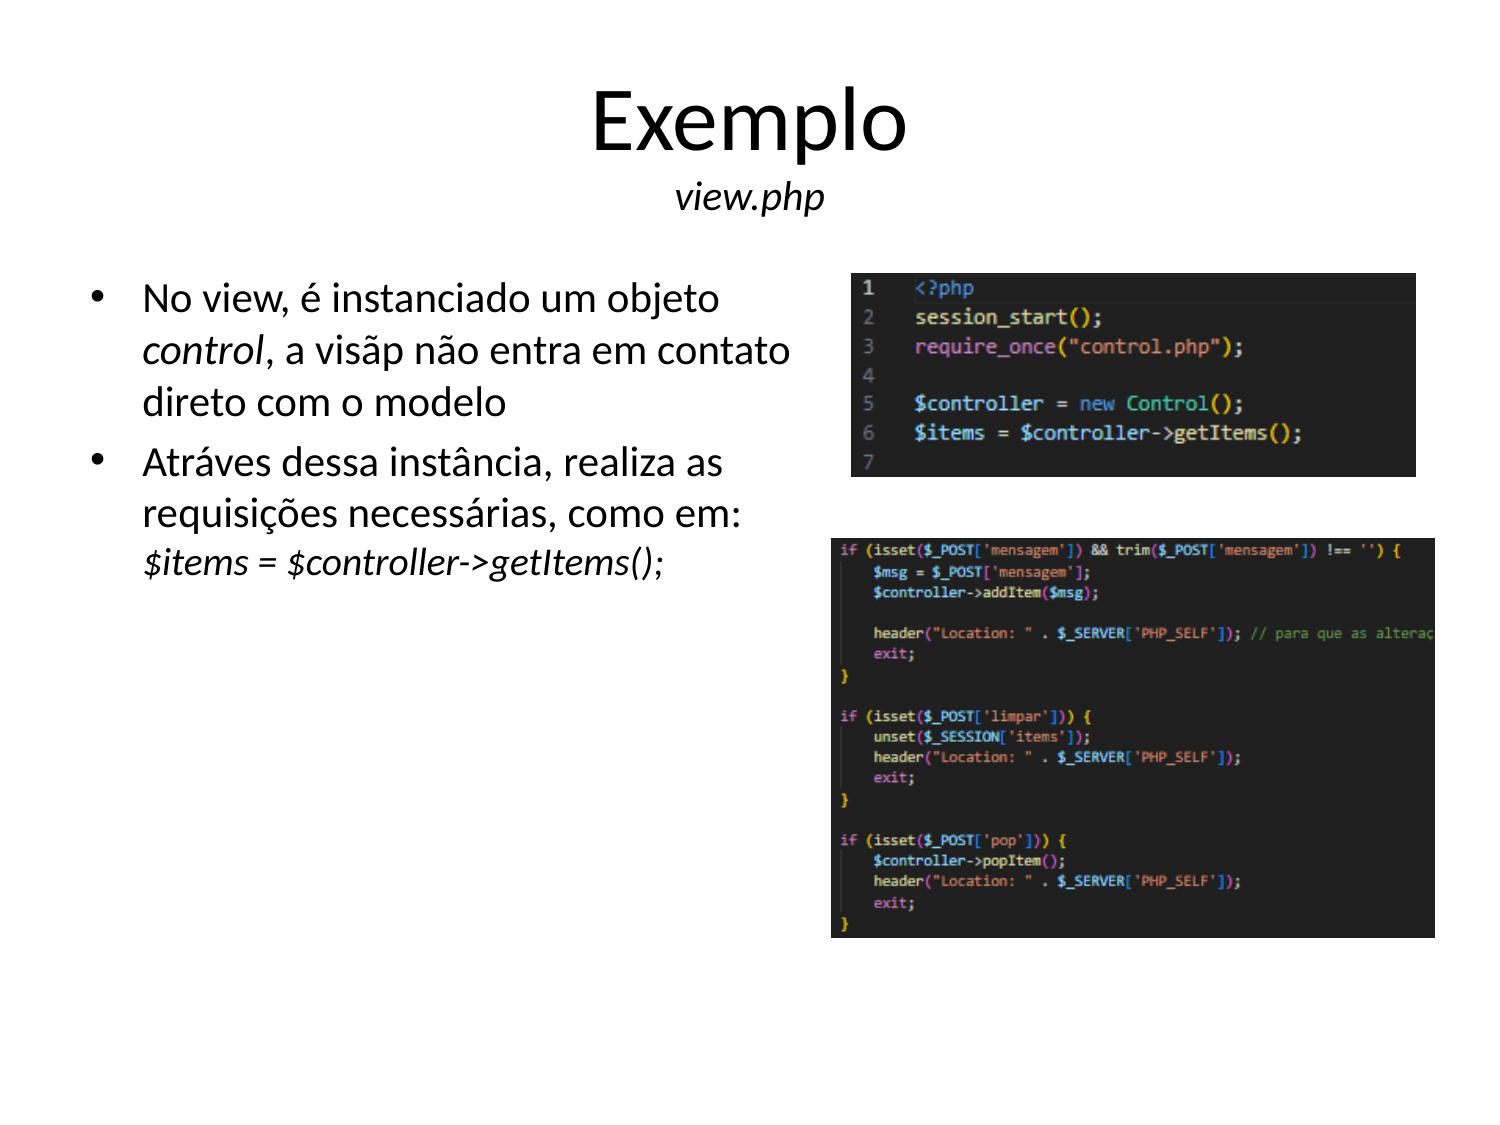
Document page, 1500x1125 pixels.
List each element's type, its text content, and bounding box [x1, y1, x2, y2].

picture [831, 538, 1436, 938]
list No view, é instanciado um objeto control, a visãp não entra em contato direto com o modelo Atráves dessa instância, realiza as requisições necessárias, como em: $items = $controller->getItems(); [75, 262, 809, 1005]
title Exemplo view.php [75, 45, 1425, 233]
picture [850, 272, 1416, 477]
